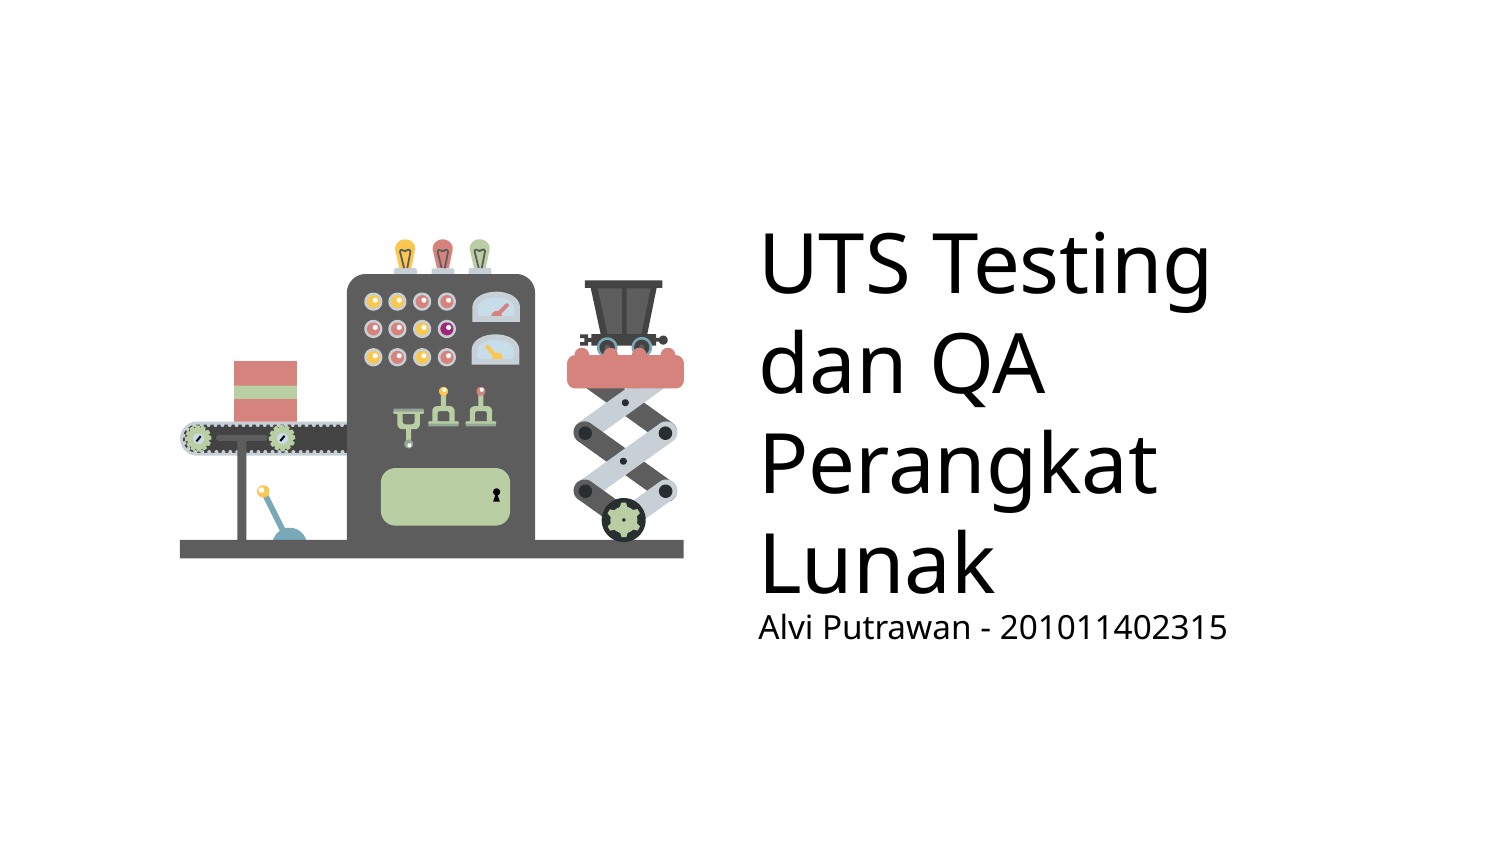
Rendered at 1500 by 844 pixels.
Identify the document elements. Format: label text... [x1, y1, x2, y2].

subtitle Alvi Putrawan - 201011402315 [743, 590, 1320, 649]
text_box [179, 238, 685, 559]
title UTS Testing dan QA Perangkat Lunak [743, 195, 1308, 590]
